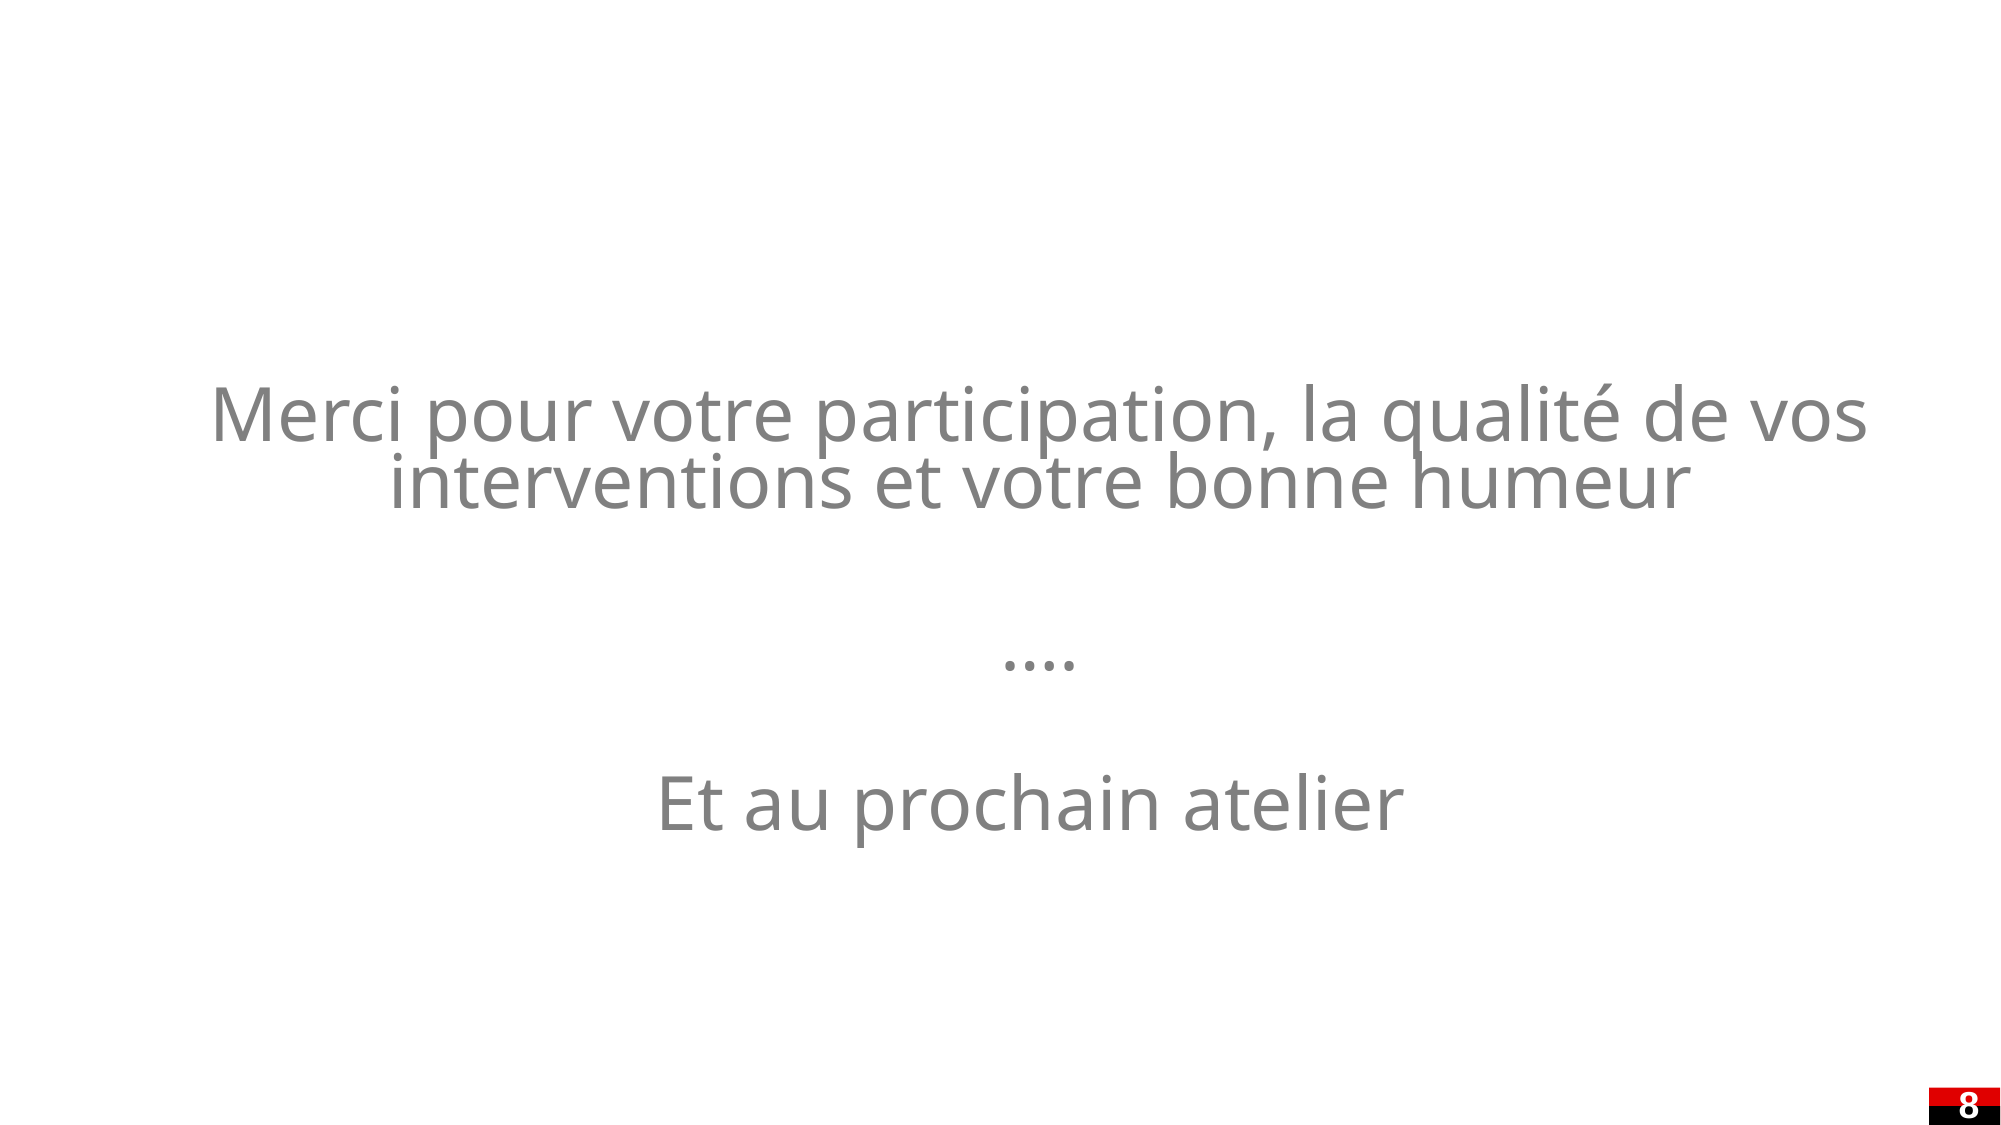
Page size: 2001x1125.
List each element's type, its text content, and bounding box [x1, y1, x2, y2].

slide_number 8 [1925, 1084, 2000, 1123]
text_box …. [180, 576, 1900, 724]
text_box Merci pour votre participation, la qualité de vos interventions et votre bonne humeur [180, 308, 1900, 576]
text_box Et au prochain atelier [180, 736, 1900, 884]
